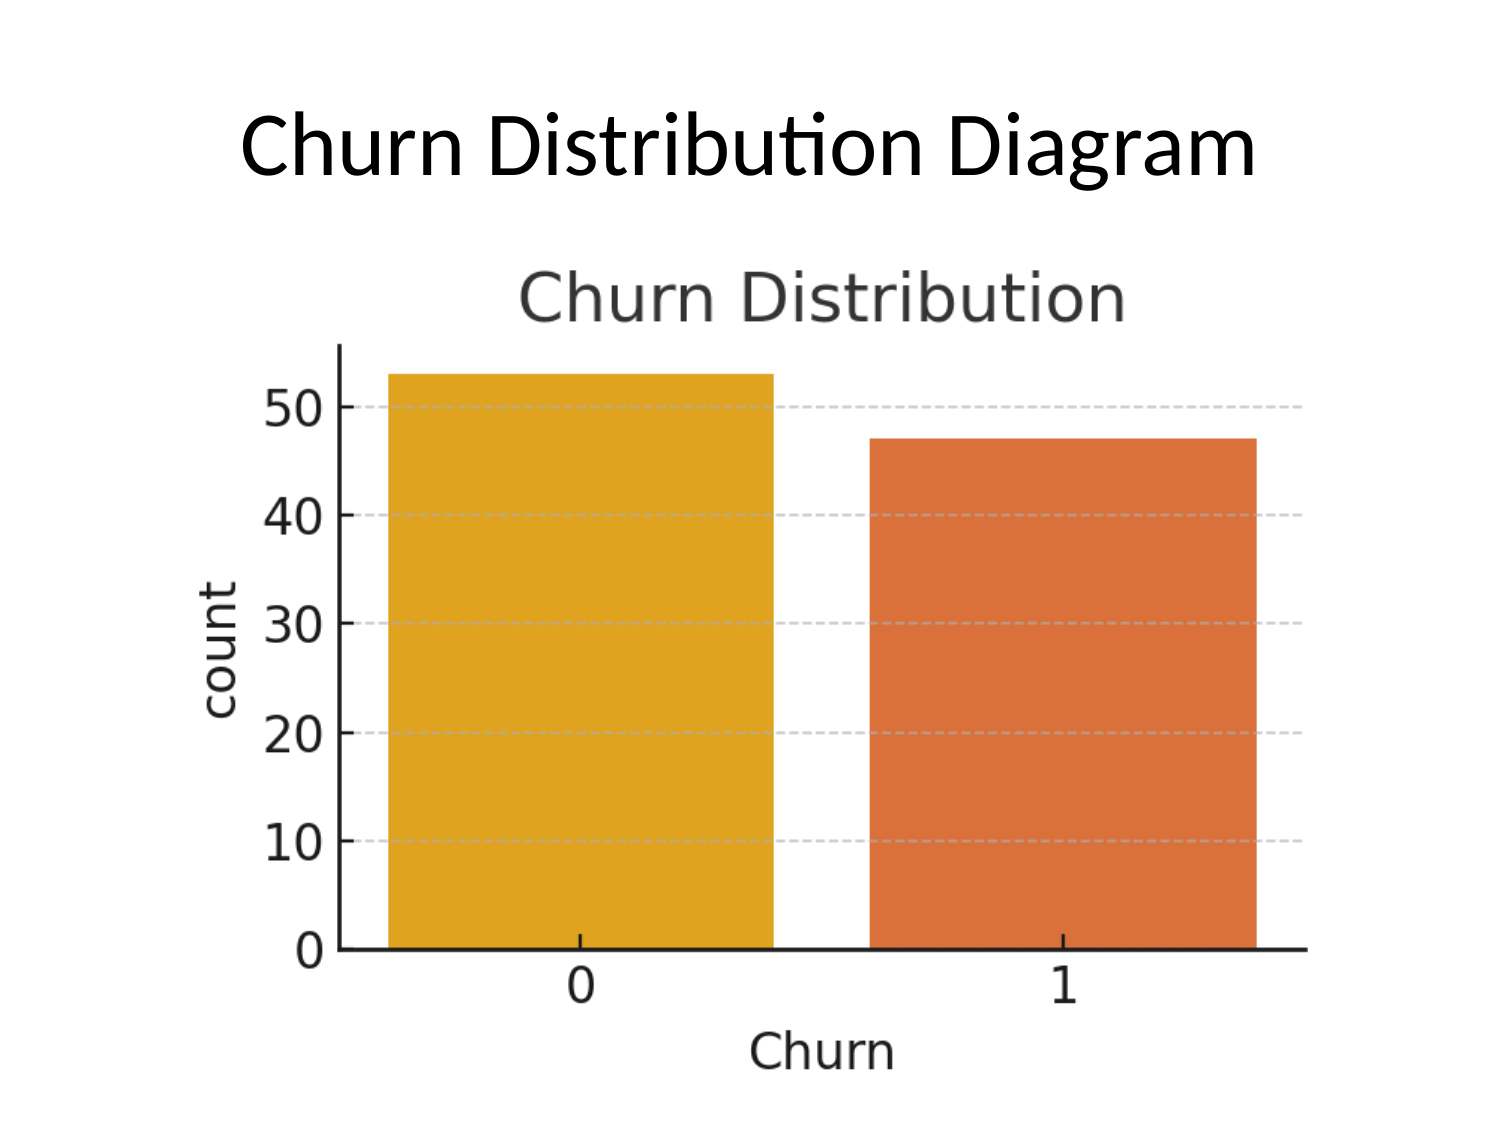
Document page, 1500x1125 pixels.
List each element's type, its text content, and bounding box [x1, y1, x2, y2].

picture [149, 224, 1351, 1125]
title Churn Distribution Diagram [75, 45, 1425, 233]
